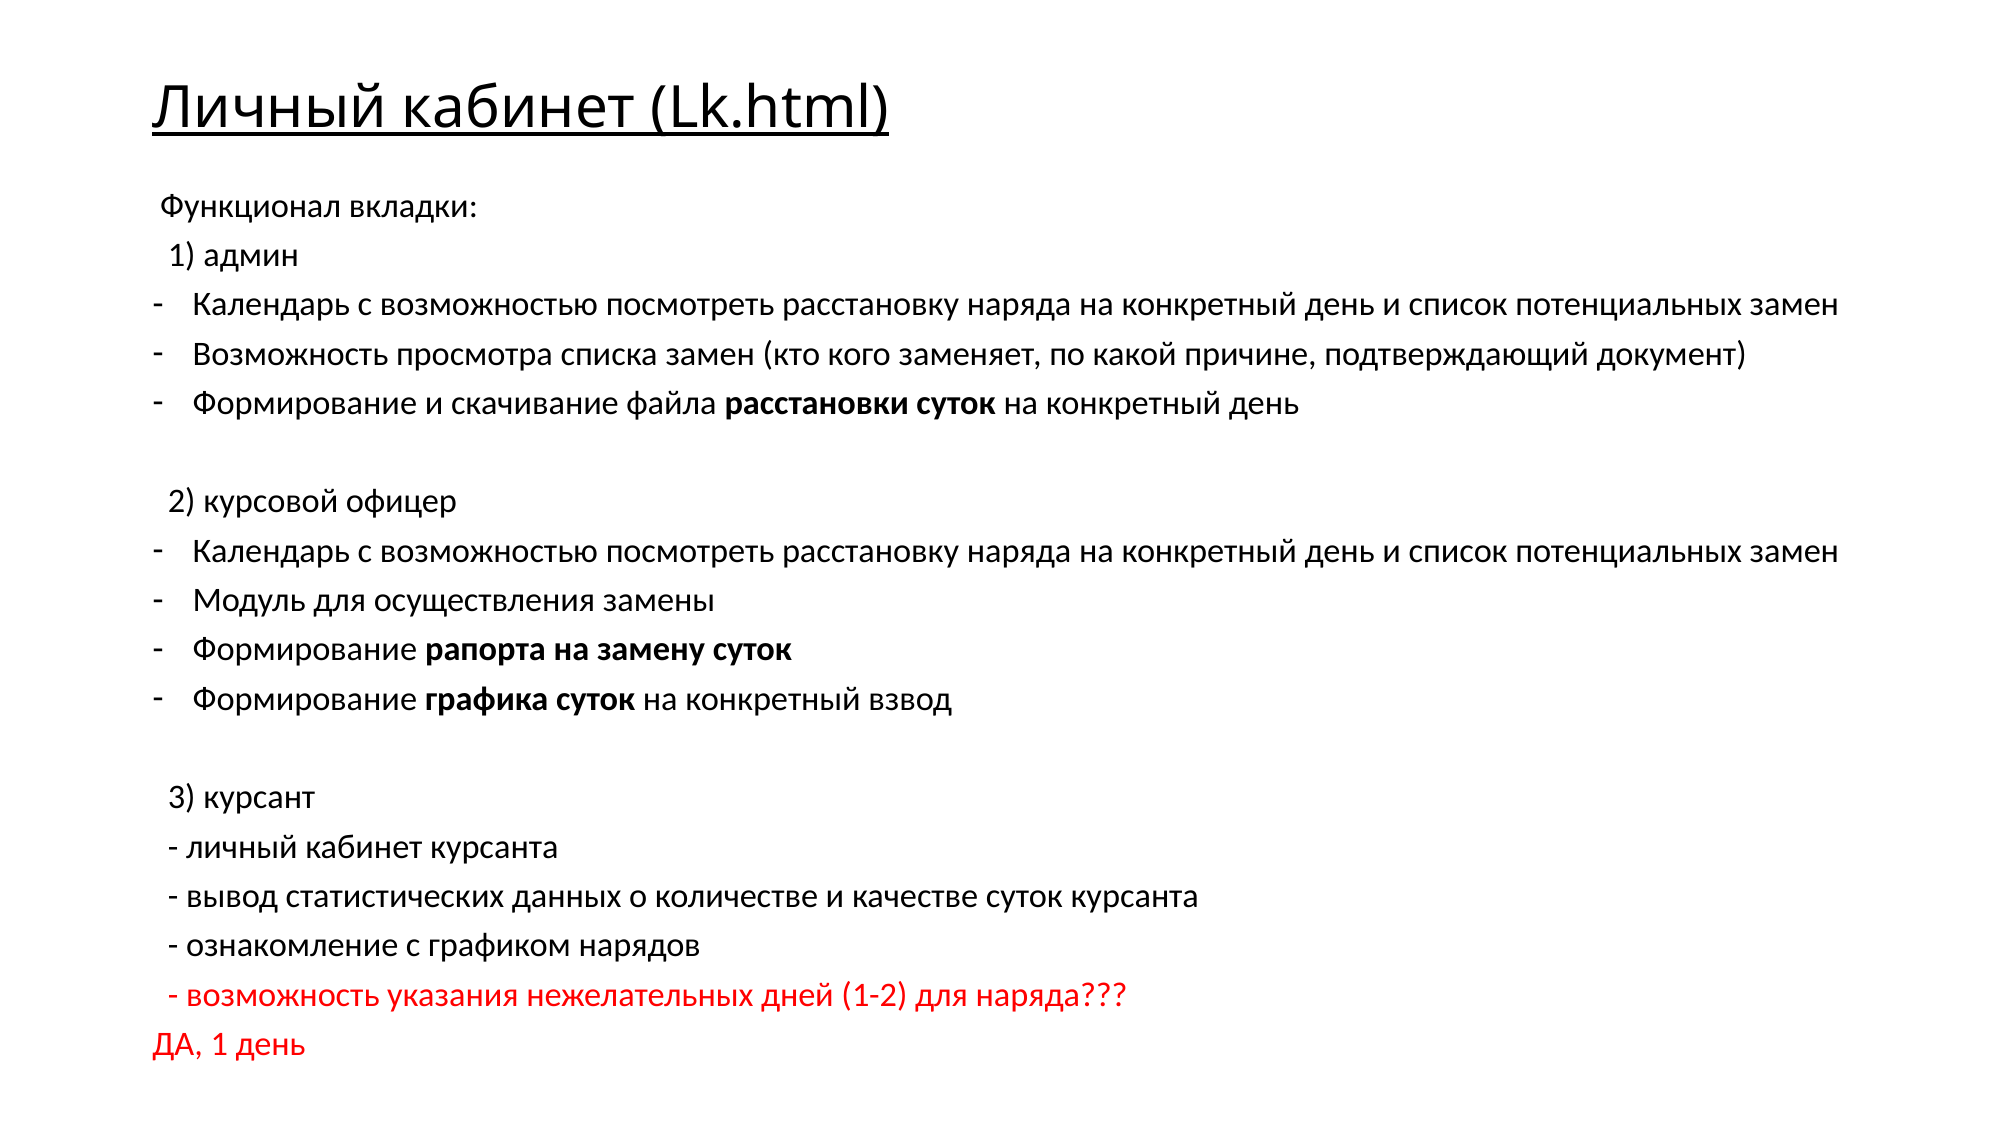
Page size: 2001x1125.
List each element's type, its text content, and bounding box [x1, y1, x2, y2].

title Личный кабинет (Lk.html) [137, 0, 1863, 179]
list Функционал вкладки: 1) админ Календарь с возможностью посмотреть расстановку наряда на конкретный день и список потенциальных замен Возможность просмотра списка замен (кто кого заменяет, по какой причине, подтверждающий документ) Формирование и скачивание файла расстановки суток на конкретный день 2) курсовой офицер Календарь с возможностью посмотреть расстановку наряда на конкретный день и список потенциальных замен Модуль для осуществления замены Формирование рапорта на замену суток Формирование графика суток на конкретный взвод 3) курсант - личный кабинет курсанта - вывод статистических данных о количестве и качестве суток курсанта - ознакомление с графиком нарядов - возможность указания нежелательных дней (1-2) для наряда??? ДА, 1 день [137, 179, 1863, 1092]
